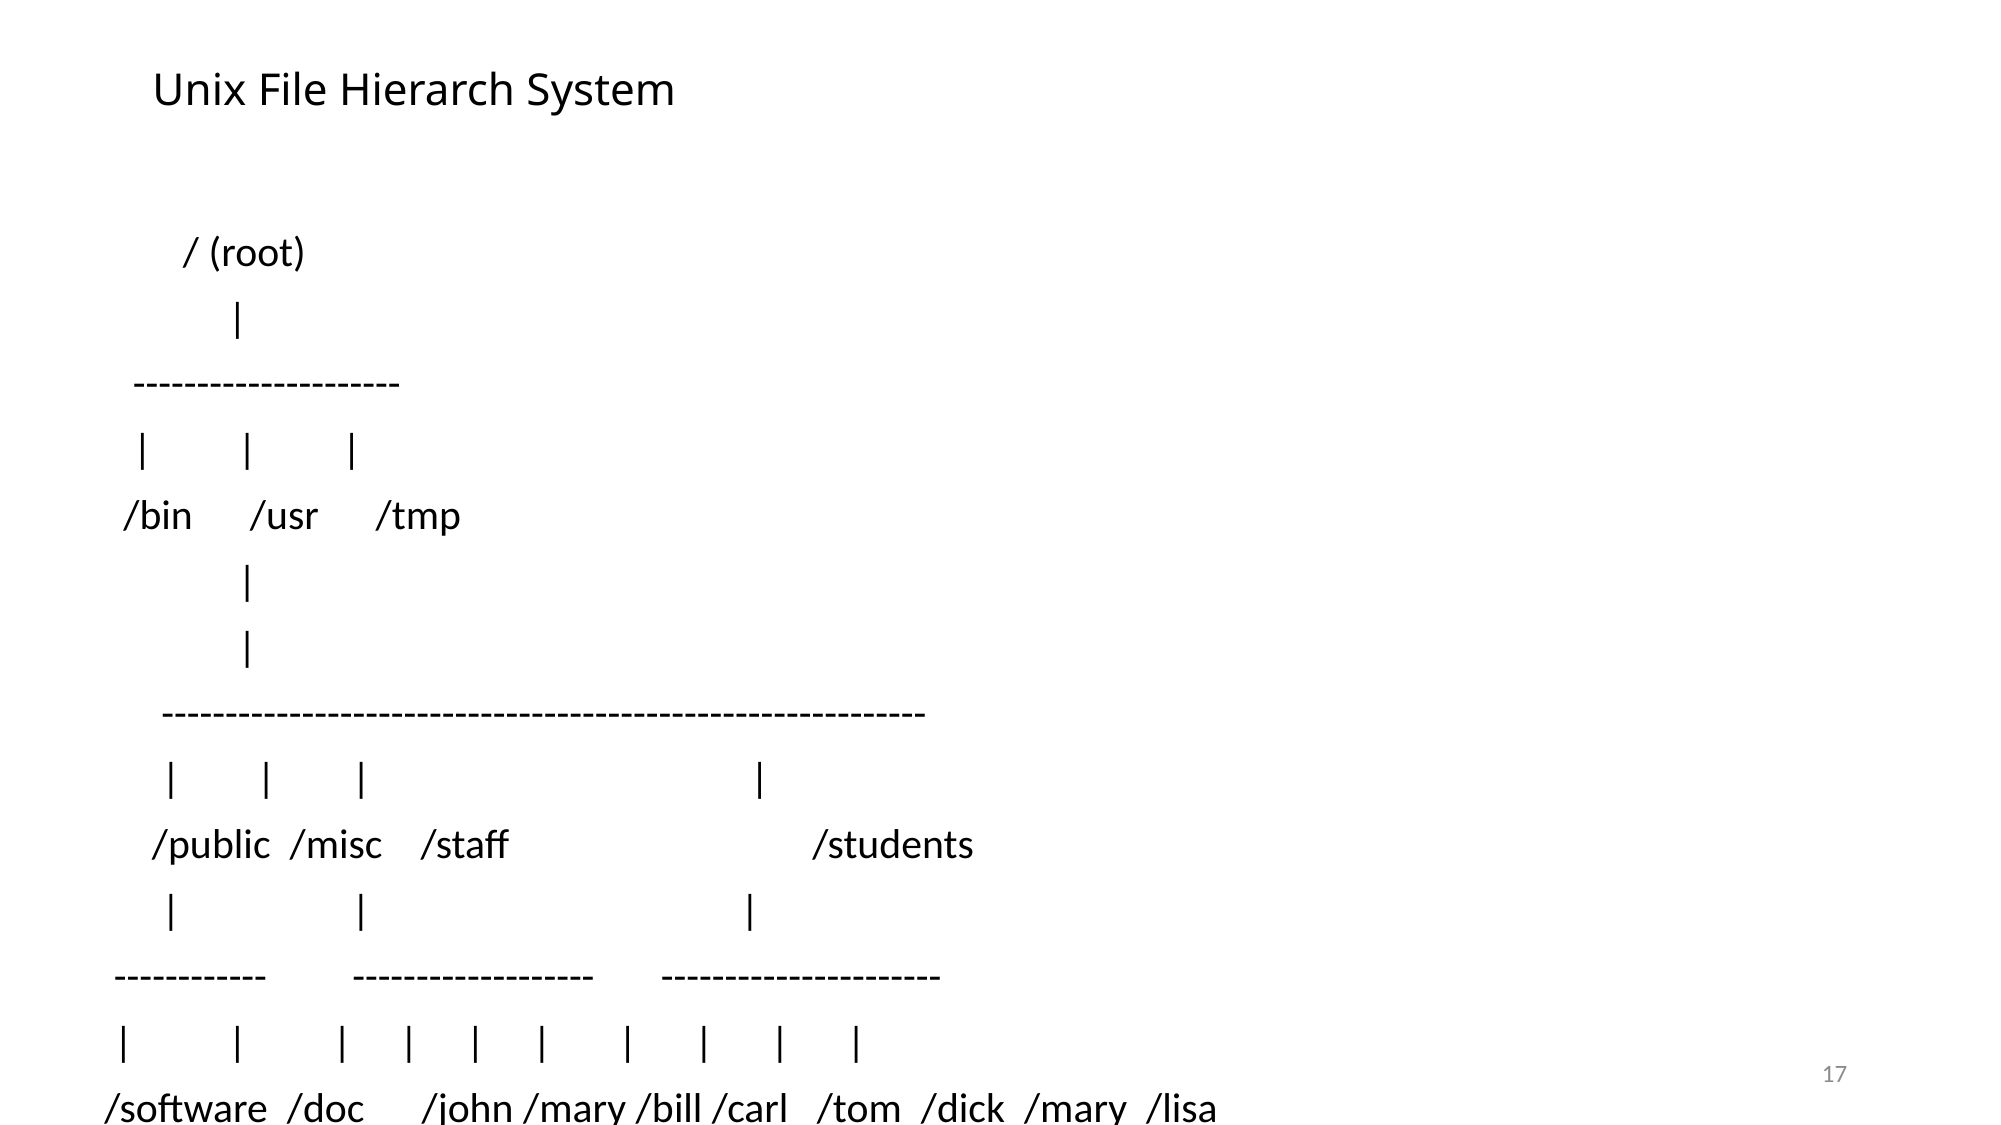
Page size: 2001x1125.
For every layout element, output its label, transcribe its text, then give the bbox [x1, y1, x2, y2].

slide_number 17 [1412, 1042, 1863, 1103]
title Unix File Hierarch System [137, 59, 1863, 123]
list / (root) | --------------------- | | | /bin /usr /tmp | | ------------------------------------------------------------ | | | | /public /misc /staff /students | | | ------------ ------------------- ---------------------- | | | | | | | | | | /software /doc /john /mary /bill /carl /tom /dick /mary /lisa [70, 166, 1936, 1082]
